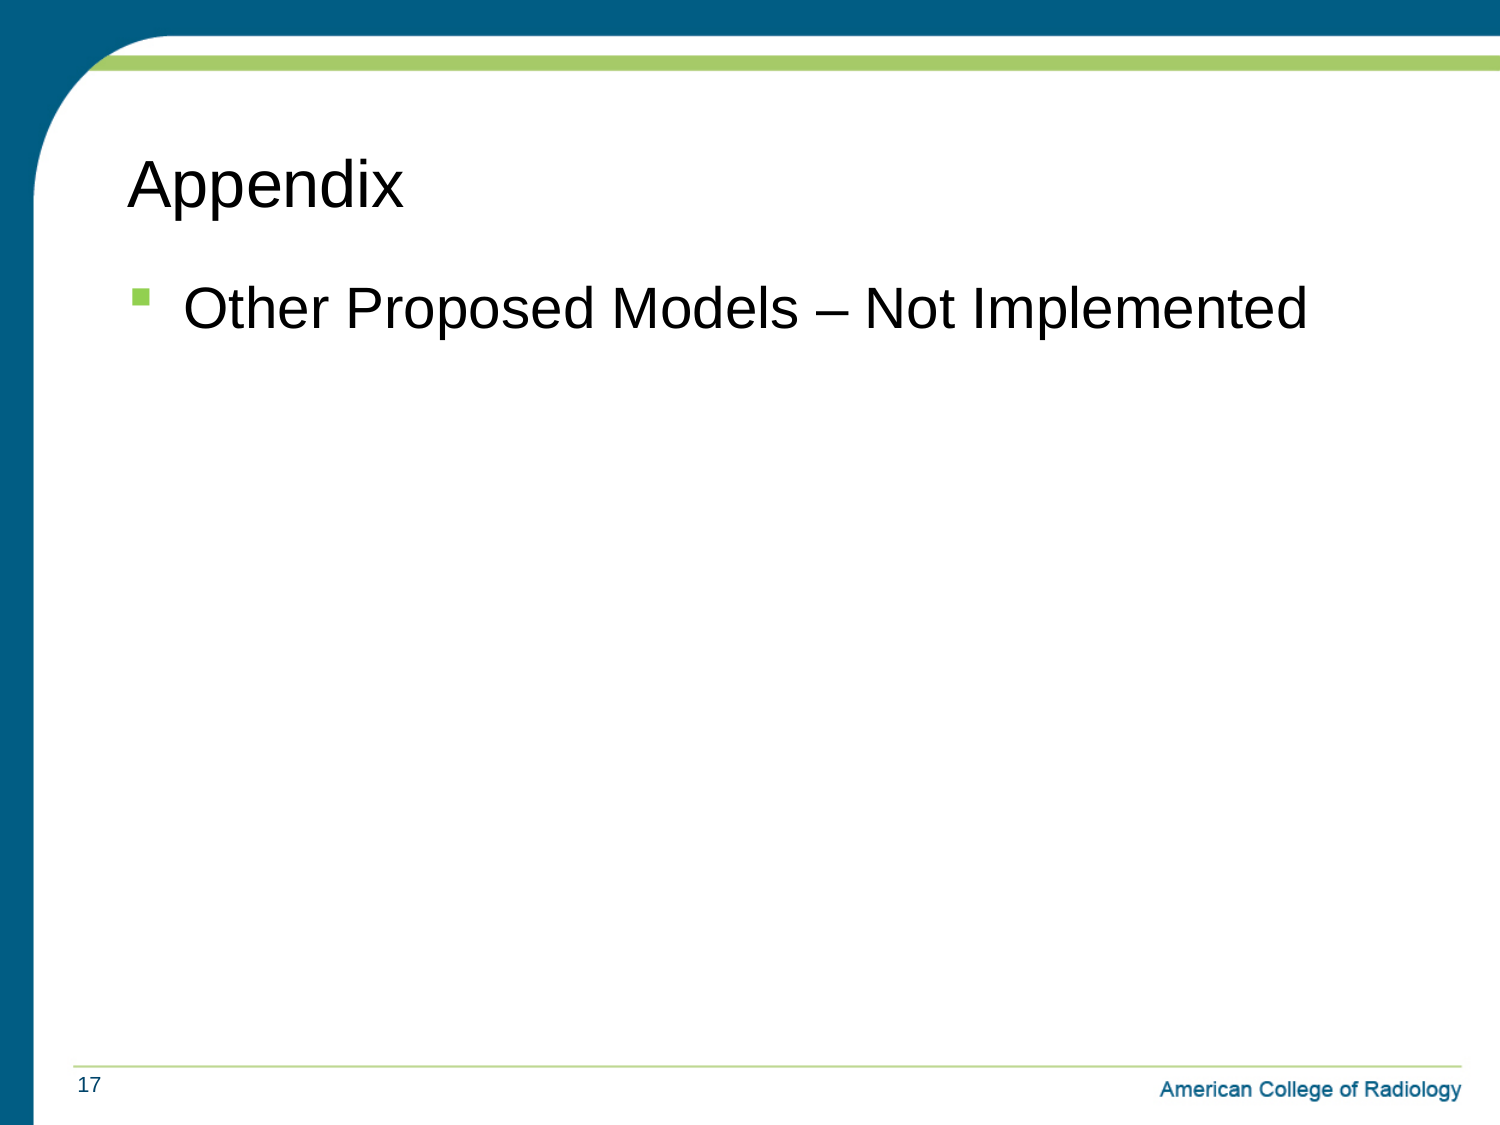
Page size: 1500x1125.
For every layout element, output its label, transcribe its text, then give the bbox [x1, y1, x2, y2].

list Other Proposed Models – Not Implemented [112, 262, 1463, 1005]
title Appendix [112, 87, 1463, 262]
picture [34, 36, 1500, 1125]
footer 17 [62, 1062, 213, 1125]
